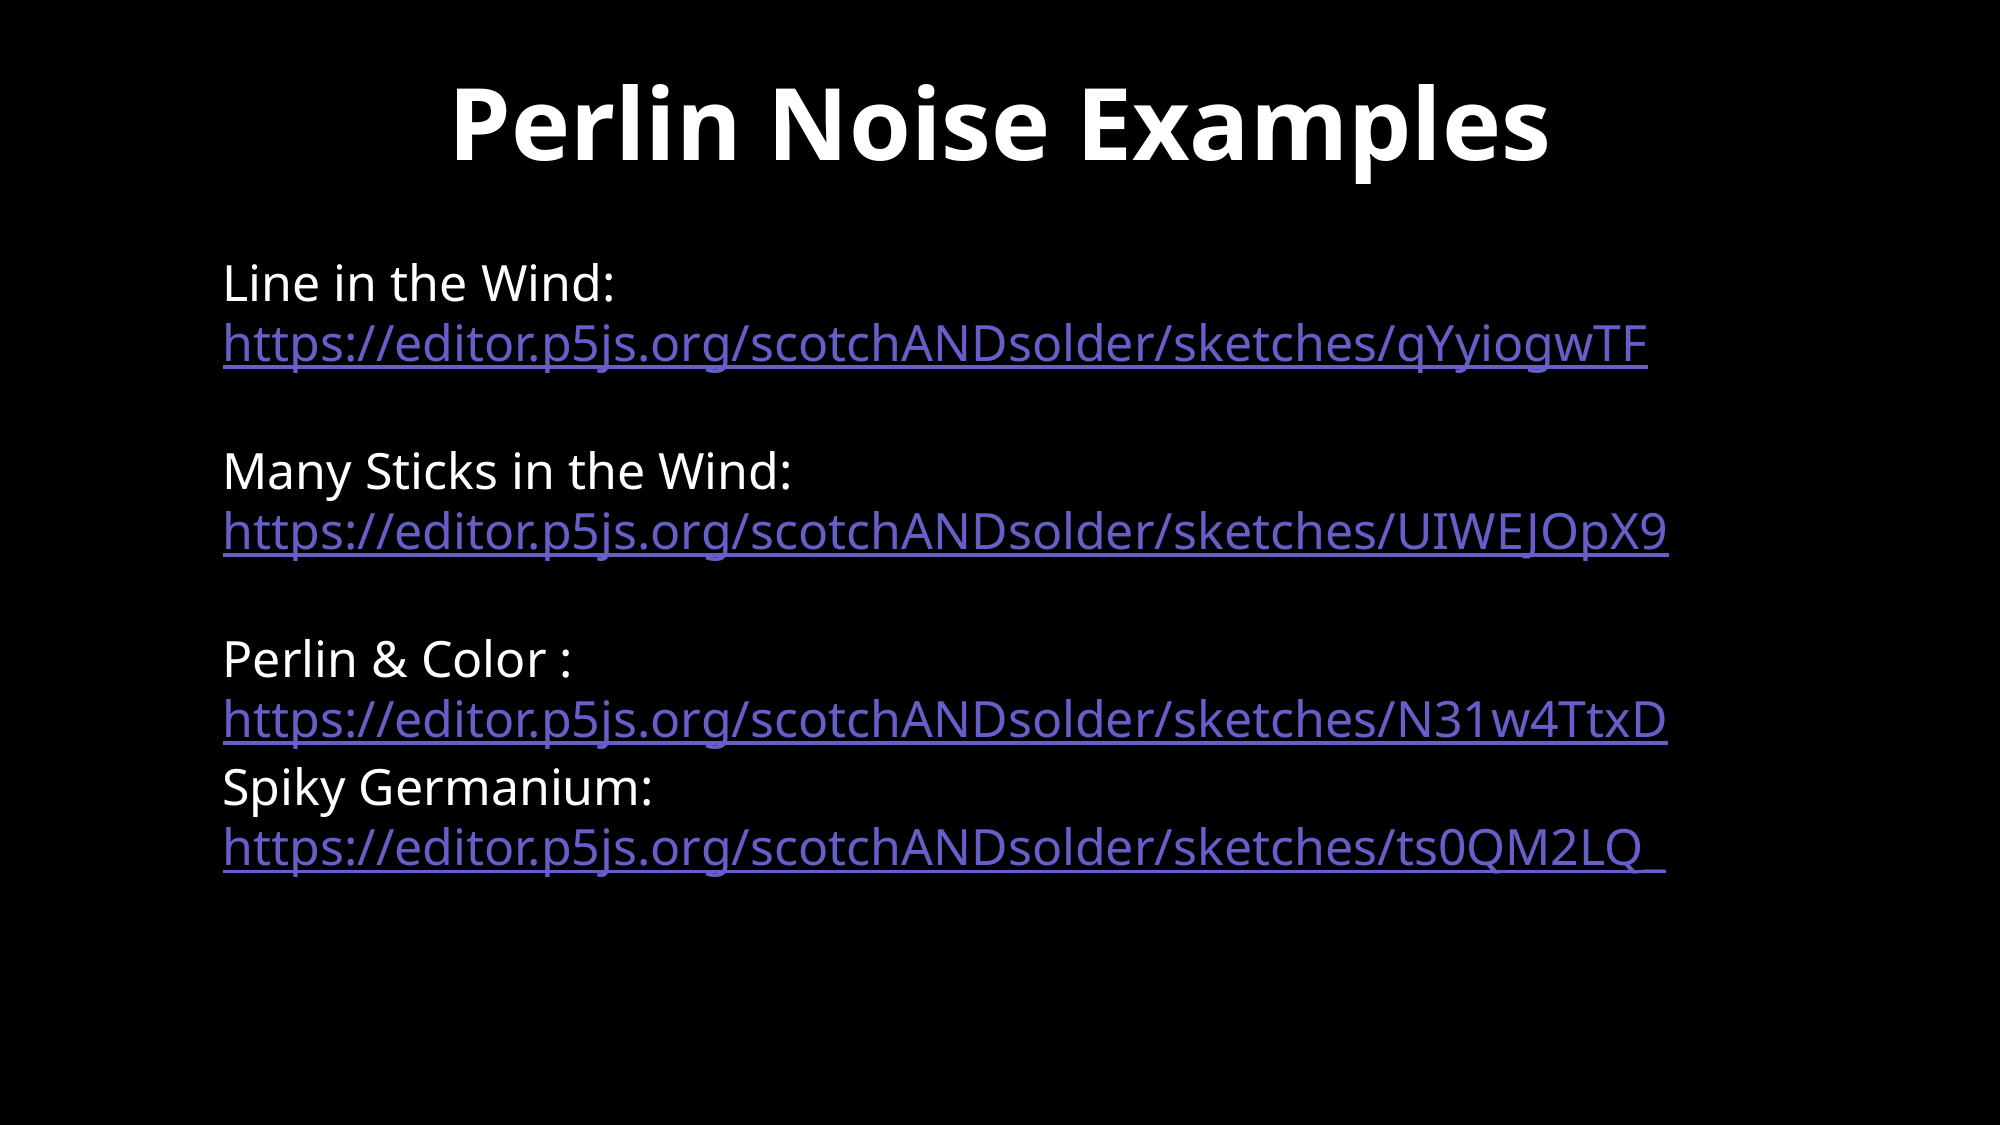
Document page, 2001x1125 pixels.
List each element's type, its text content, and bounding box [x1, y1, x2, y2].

text_box Perlin Noise Examples [371, 53, 1629, 188]
text_box Line in the Wind: https://editor.p5js.org/scotchANDsolder/sketches/qYyiogwTF Many Sticks in the Wind: https://editor.p5js.org/scotchANDsolder/sketches/UIWEJOpX9 Perlin & Color : https://editor.p5js.org/scotchANDsolder/sketches/N31w4TtxD Spiky Germanium: https://editor.p5js.org/scotchANDsolder/sketches/ts0QM2LQ_ [207, 243, 1902, 1122]
